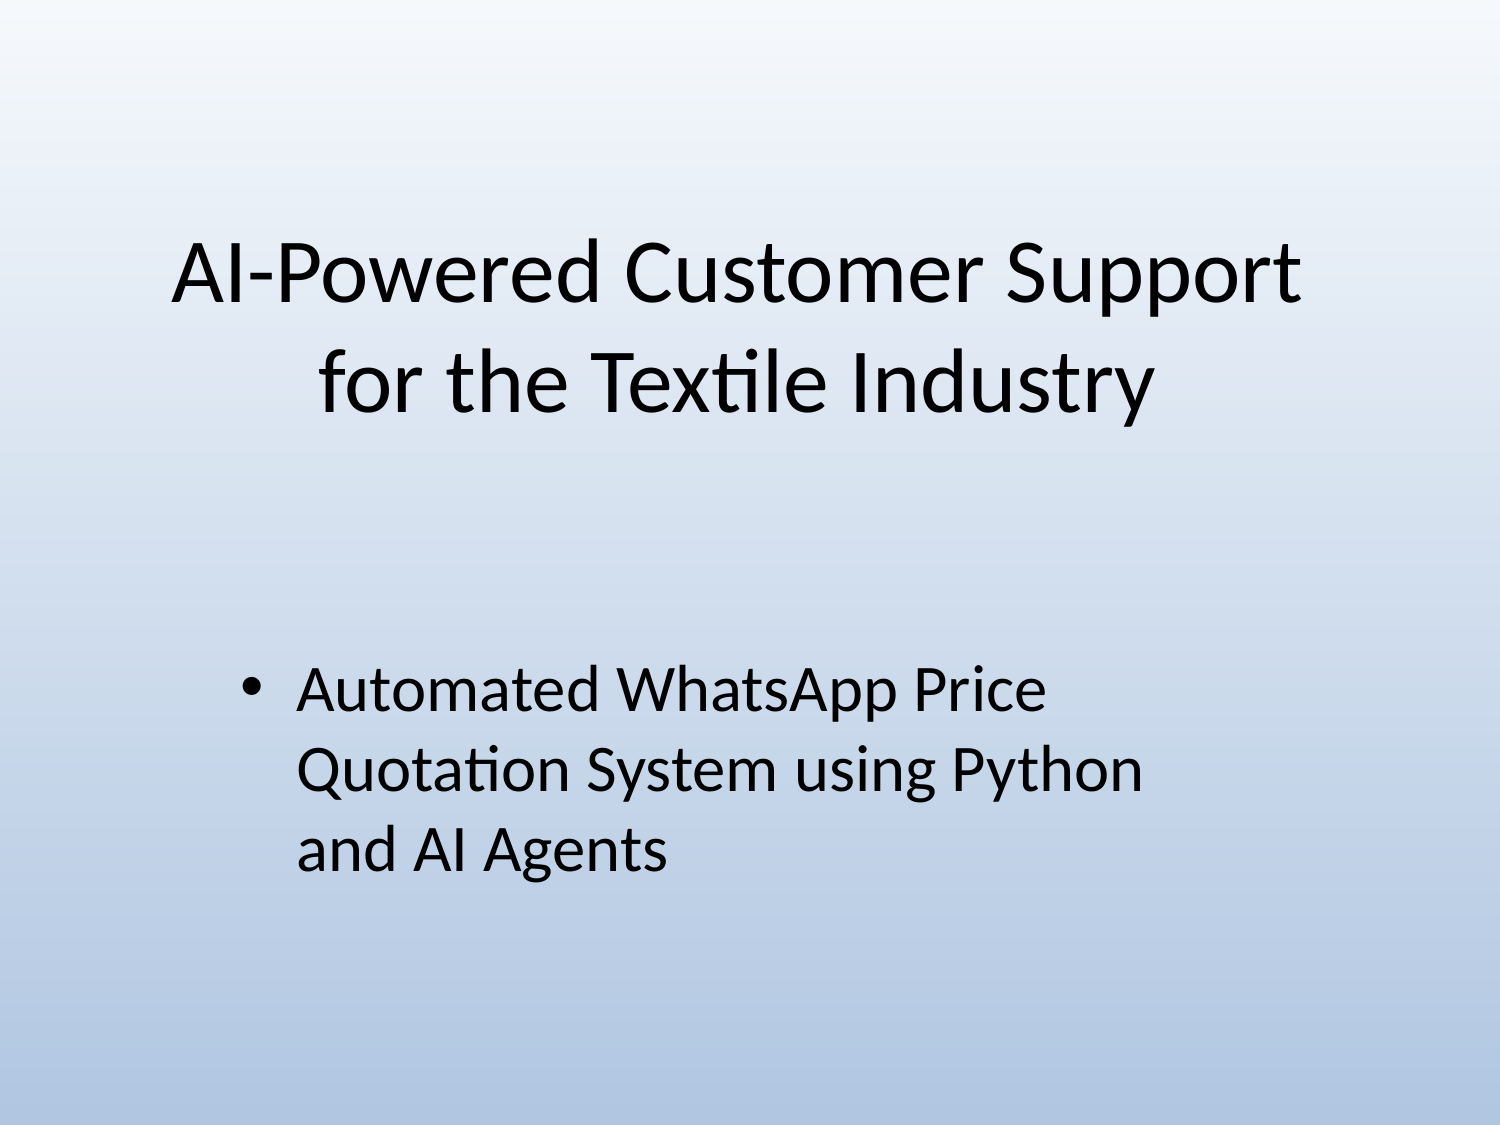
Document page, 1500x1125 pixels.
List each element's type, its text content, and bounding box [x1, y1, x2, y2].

text_box AI-Powered Customer Support for the Textile Industry [100, 200, 1376, 442]
text_box Automated WhatsApp Price Quotation System using Python and AI Agents [224, 637, 1275, 925]
